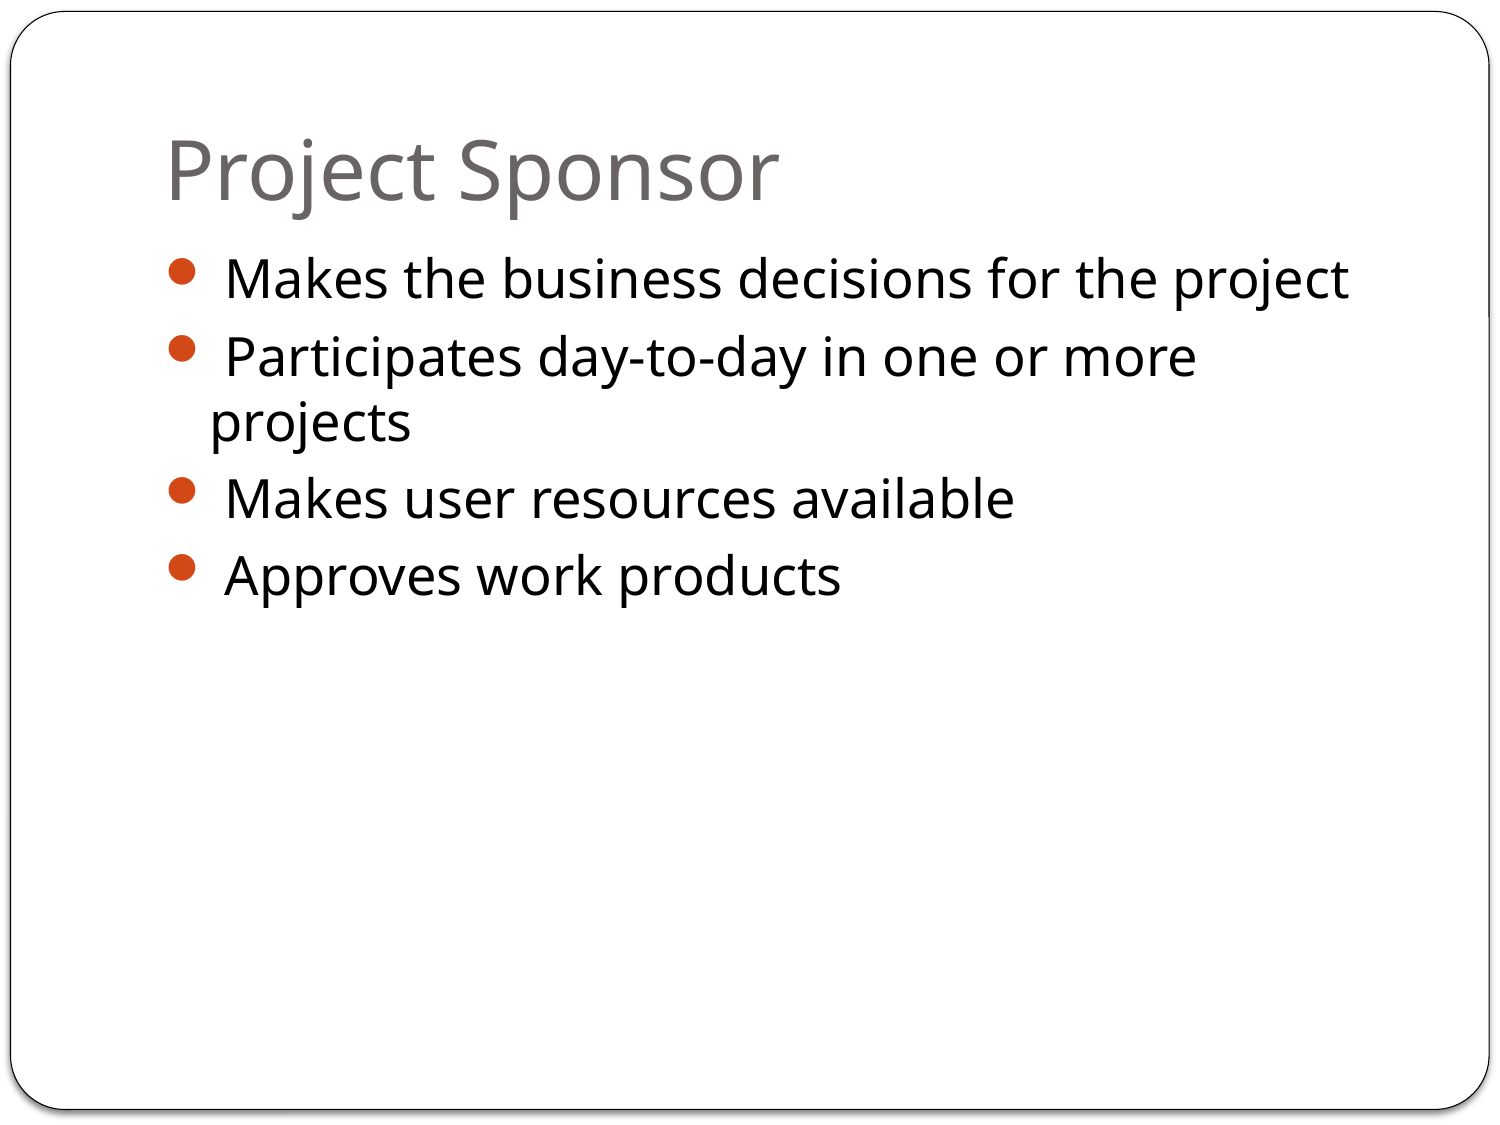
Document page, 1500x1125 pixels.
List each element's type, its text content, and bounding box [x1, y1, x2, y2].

title Project Sponsor [150, 45, 1425, 233]
list Makes the business decisions for the project Participates day-to-day in one or more projects Makes user resources available Approves work products [150, 237, 1425, 988]
